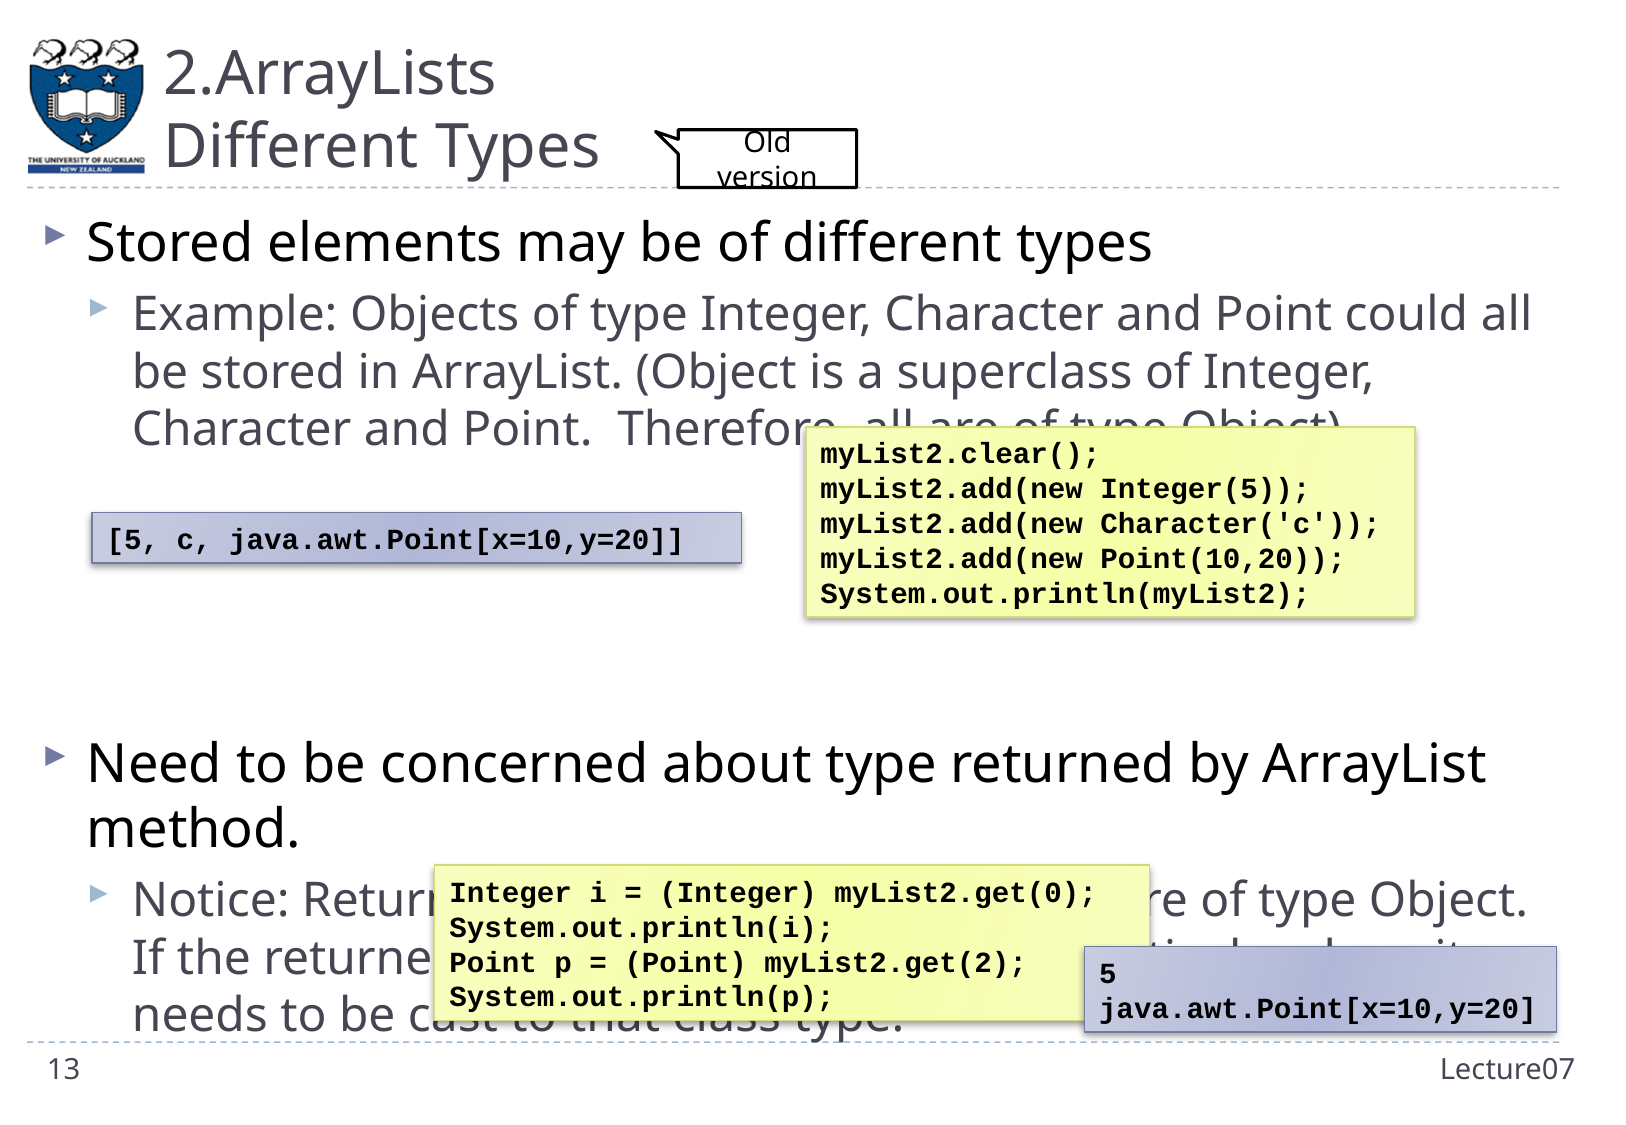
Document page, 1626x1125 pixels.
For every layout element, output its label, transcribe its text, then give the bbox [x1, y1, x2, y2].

list Stored elements may be of different types Example: Objects of type Integer, Character and Point could all be stored in ArrayList. (Object is a superclass of Integer, Character and Point. Therefore, all are of type Object) Need to be concerned about type returned by ArrayList method. Notice: Return type for get, set and remove are of type Object. If the returned object is to be used with a particular class, it needs to be cast to that class type. [27, 200, 1585, 1038]
text_box [5, c, java.awt.Point[x=10,y=20]] [91, 512, 742, 564]
text_box 5 java.awt.Point[x=10,y=20] [1084, 946, 1557, 1033]
text_box myList2.clear(); myList2.add(new Integer(5)); myList2.add(new Character('c')); myList2.add(new Point(10,20)); System.out.println(myList2); [805, 426, 1416, 618]
picture [27, 37, 146, 175]
text_box Old version [654, 128, 859, 190]
slide_number Lecture07 [1183, 1042, 1591, 1103]
slide_number 13 [32, 1042, 385, 1103]
text_box Integer i = (Integer) myList2.get(0); System.out.println(i); Point p = (Point) myList2.get(2); System.out.println(p); [434, 864, 1150, 1021]
title 2.ArrayLists Different Types [148, 24, 1582, 188]
